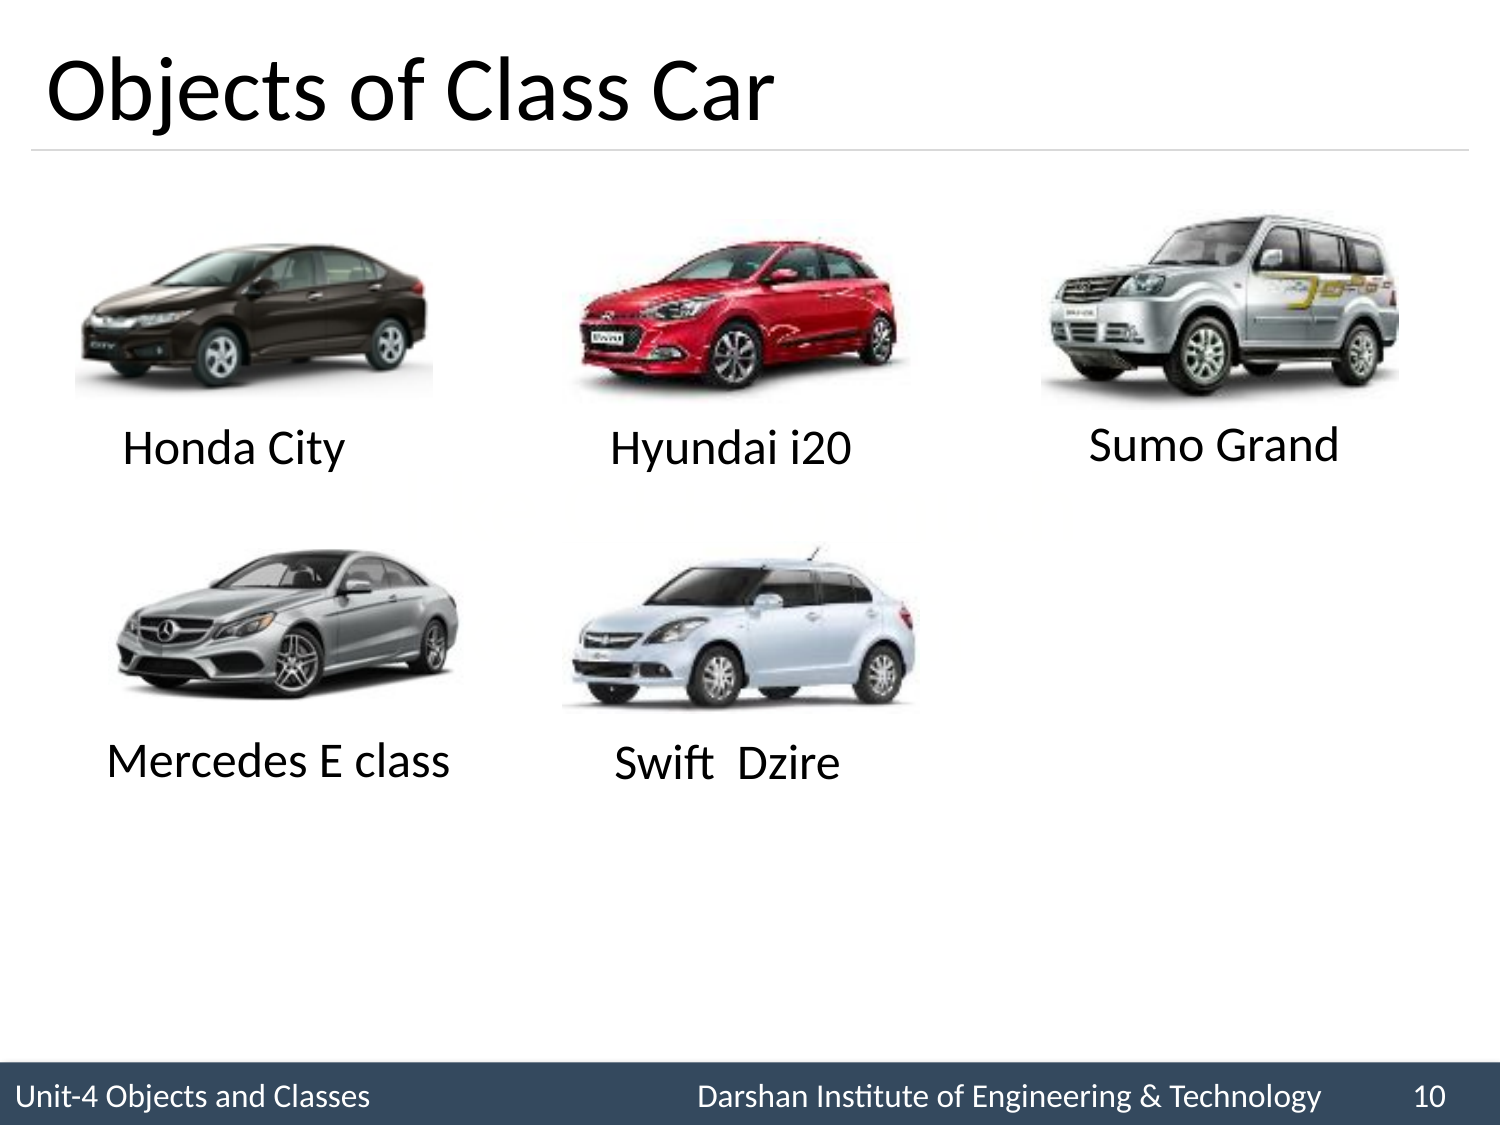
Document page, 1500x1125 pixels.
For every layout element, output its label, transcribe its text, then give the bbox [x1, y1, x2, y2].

text_box Swift Dzire [599, 722, 883, 798]
text_box Hyundai i20 [595, 414, 887, 482]
picture [1040, 208, 1399, 410]
picture [108, 548, 467, 702]
picture [562, 541, 920, 714]
picture [562, 219, 920, 406]
picture [74, 187, 433, 438]
title Objects of Class Car [31, 17, 1469, 150]
text_box Mercedes E class [91, 719, 484, 795]
text_box Sumo Grand [1074, 419, 1366, 479]
text_box Honda City [108, 446, 400, 482]
